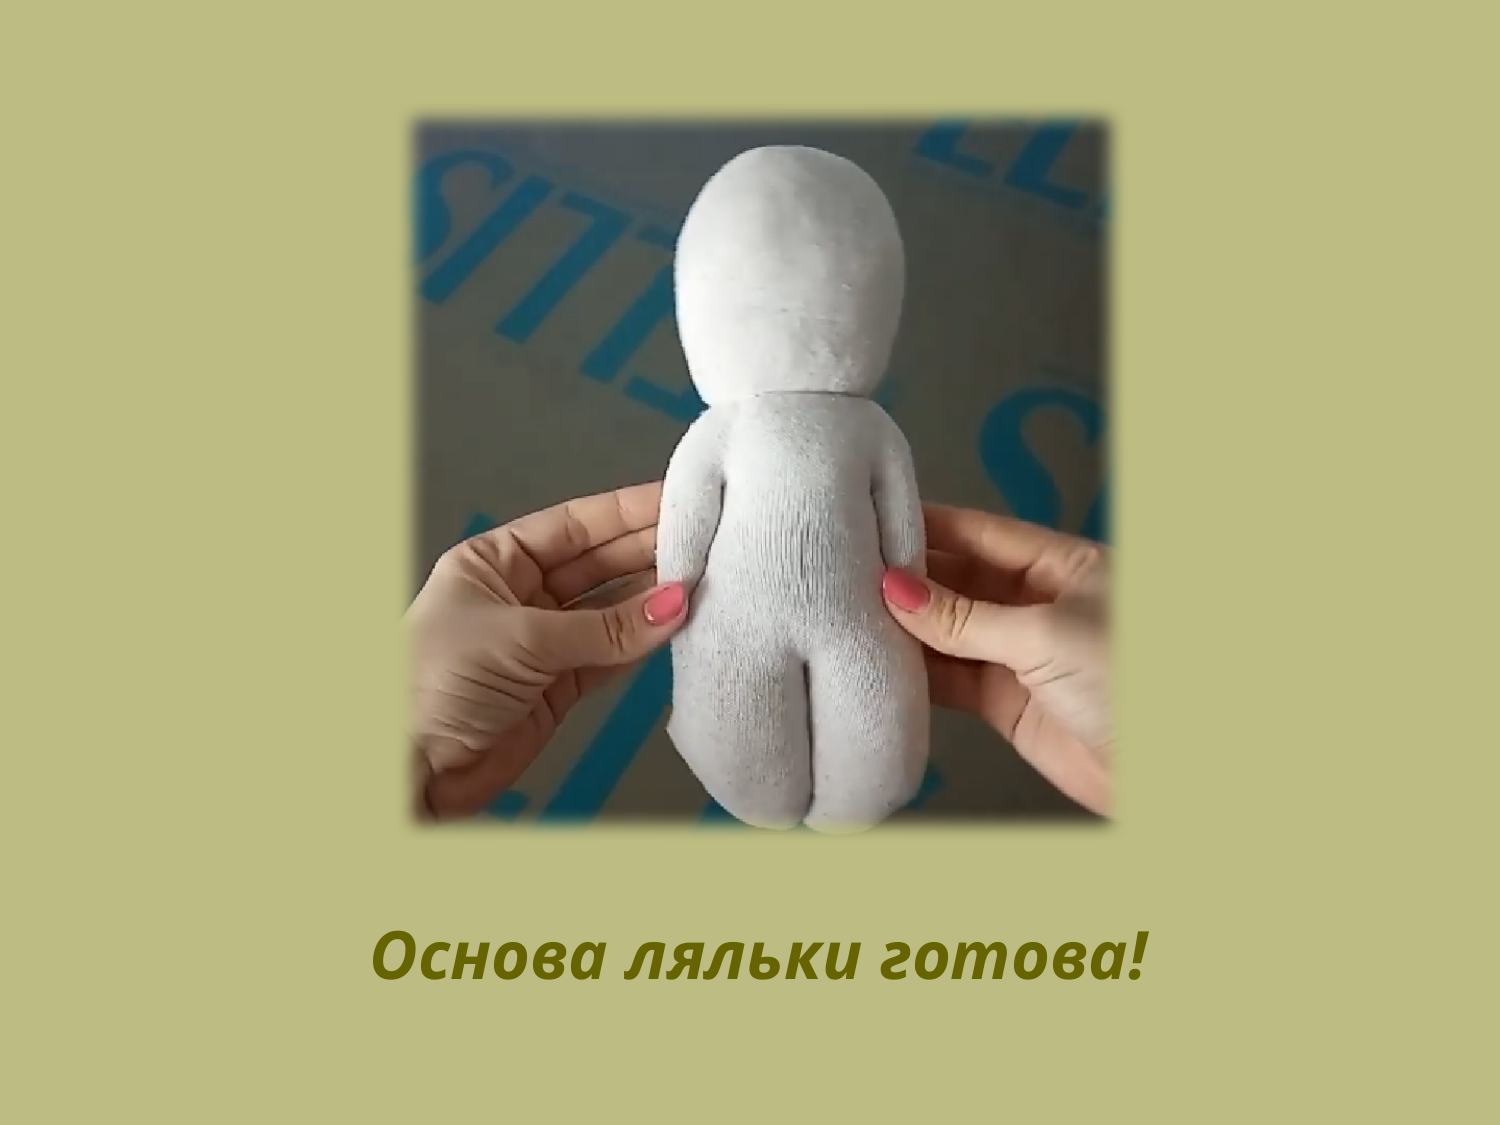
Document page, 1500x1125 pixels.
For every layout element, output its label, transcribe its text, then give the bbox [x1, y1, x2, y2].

picture [395, 101, 1128, 842]
text_box Основа ляльки готова! [253, 905, 1282, 1000]
